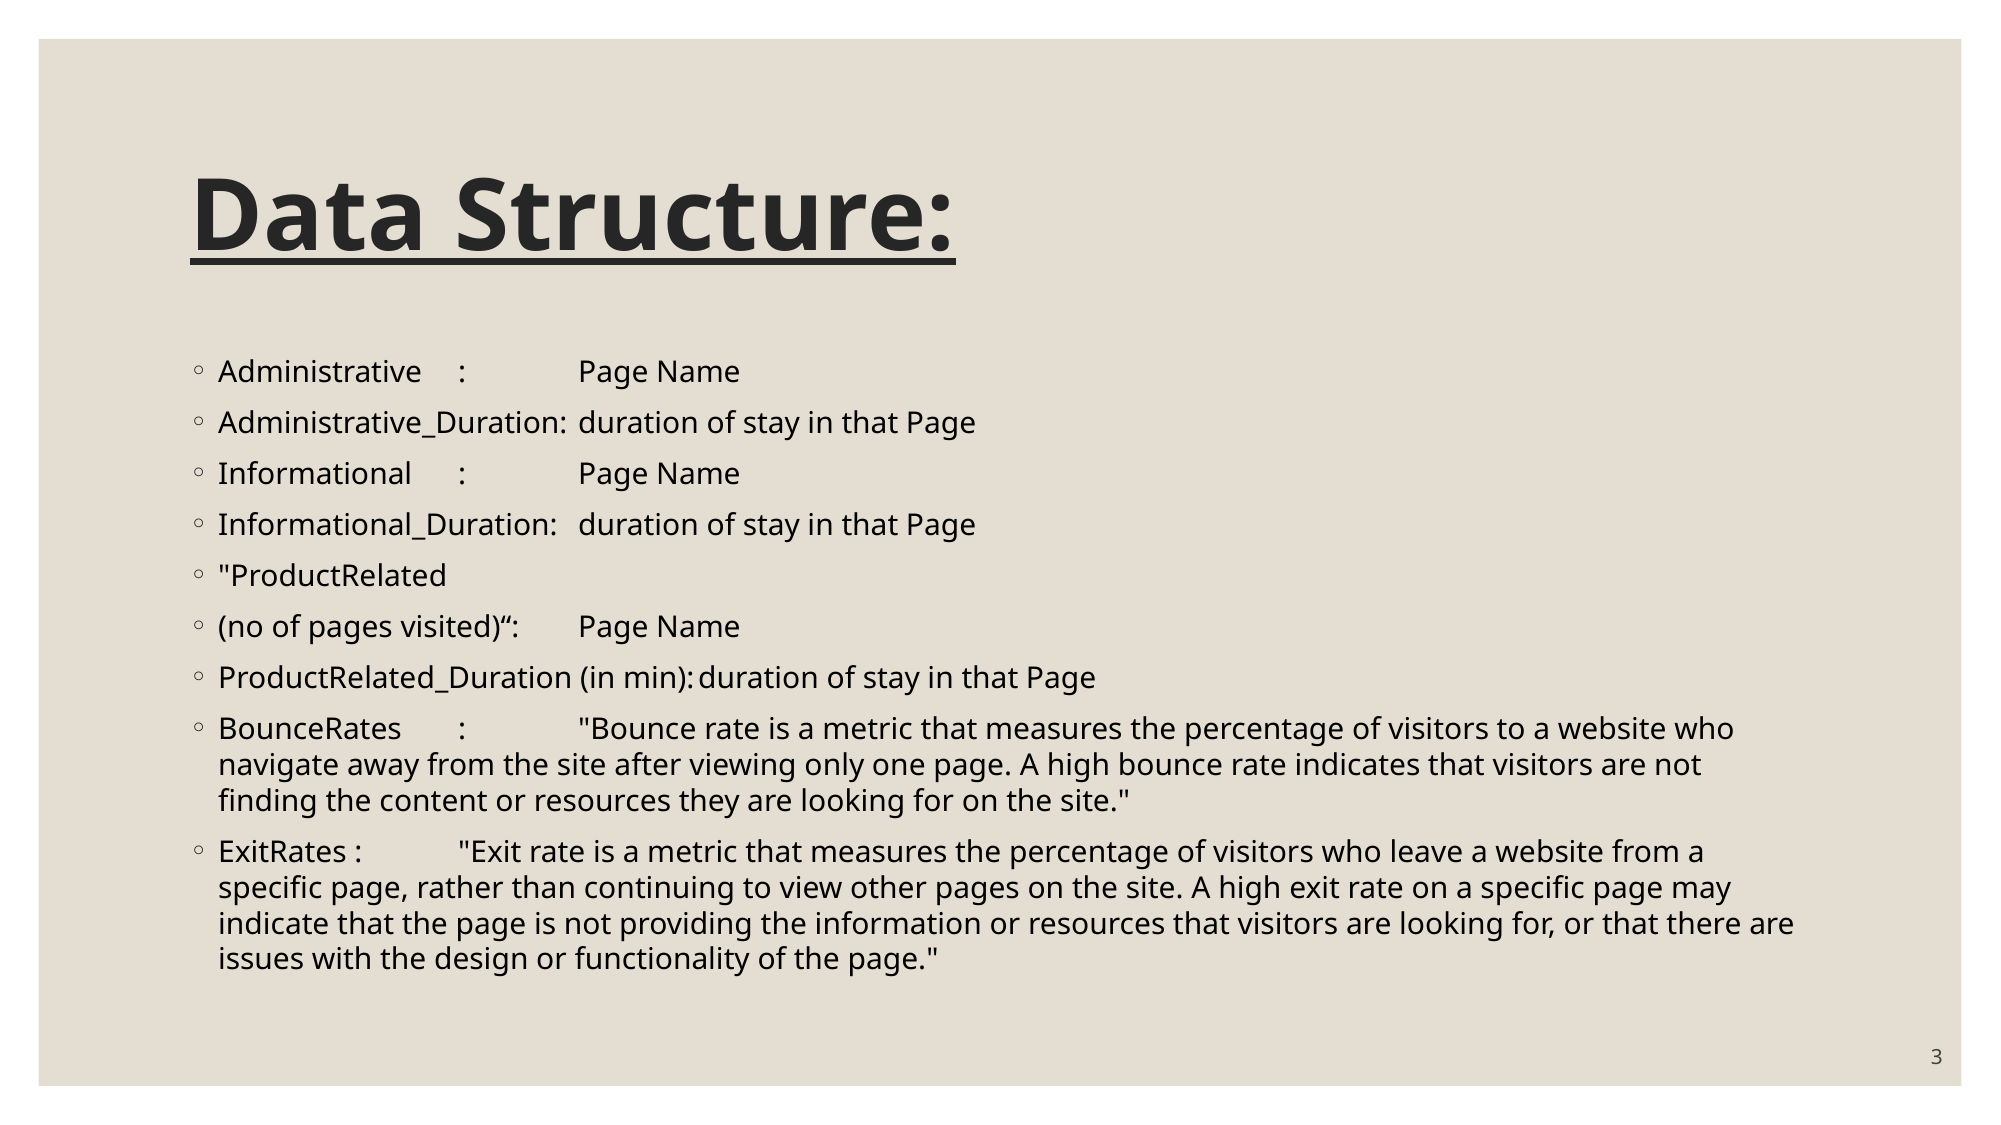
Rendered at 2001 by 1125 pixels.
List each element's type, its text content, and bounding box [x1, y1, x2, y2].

slide_number 3 [1717, 1034, 1958, 1080]
list Administrative : Page Name Administrative_Duration: duration of stay in that Page Informational : Page Name Informational_Duration: duration of stay in that Page "ProductRelated (no of pages visited)“: Page Name ProductRelated_Duration (in min): duration of stay in that Page BounceRates : "Bounce rate is a metric that measures the percentage of visitors to a website who navigate away from the site after viewing only one page. A high bounce rate indicates that visitors are not finding the content or resources they are looking for on the site." ExitRates : "Exit rate is a metric that measures the percentage of visitors who leave a website from a specific page, rather than continuing to view other pages on the site. A high exit rate on a specific page may indicate that the page is not providing the information or resources that visitors are looking for, or that there are issues with the design or functionality of the page." [174, 345, 1825, 990]
title Data Structure: [174, 105, 1825, 331]
